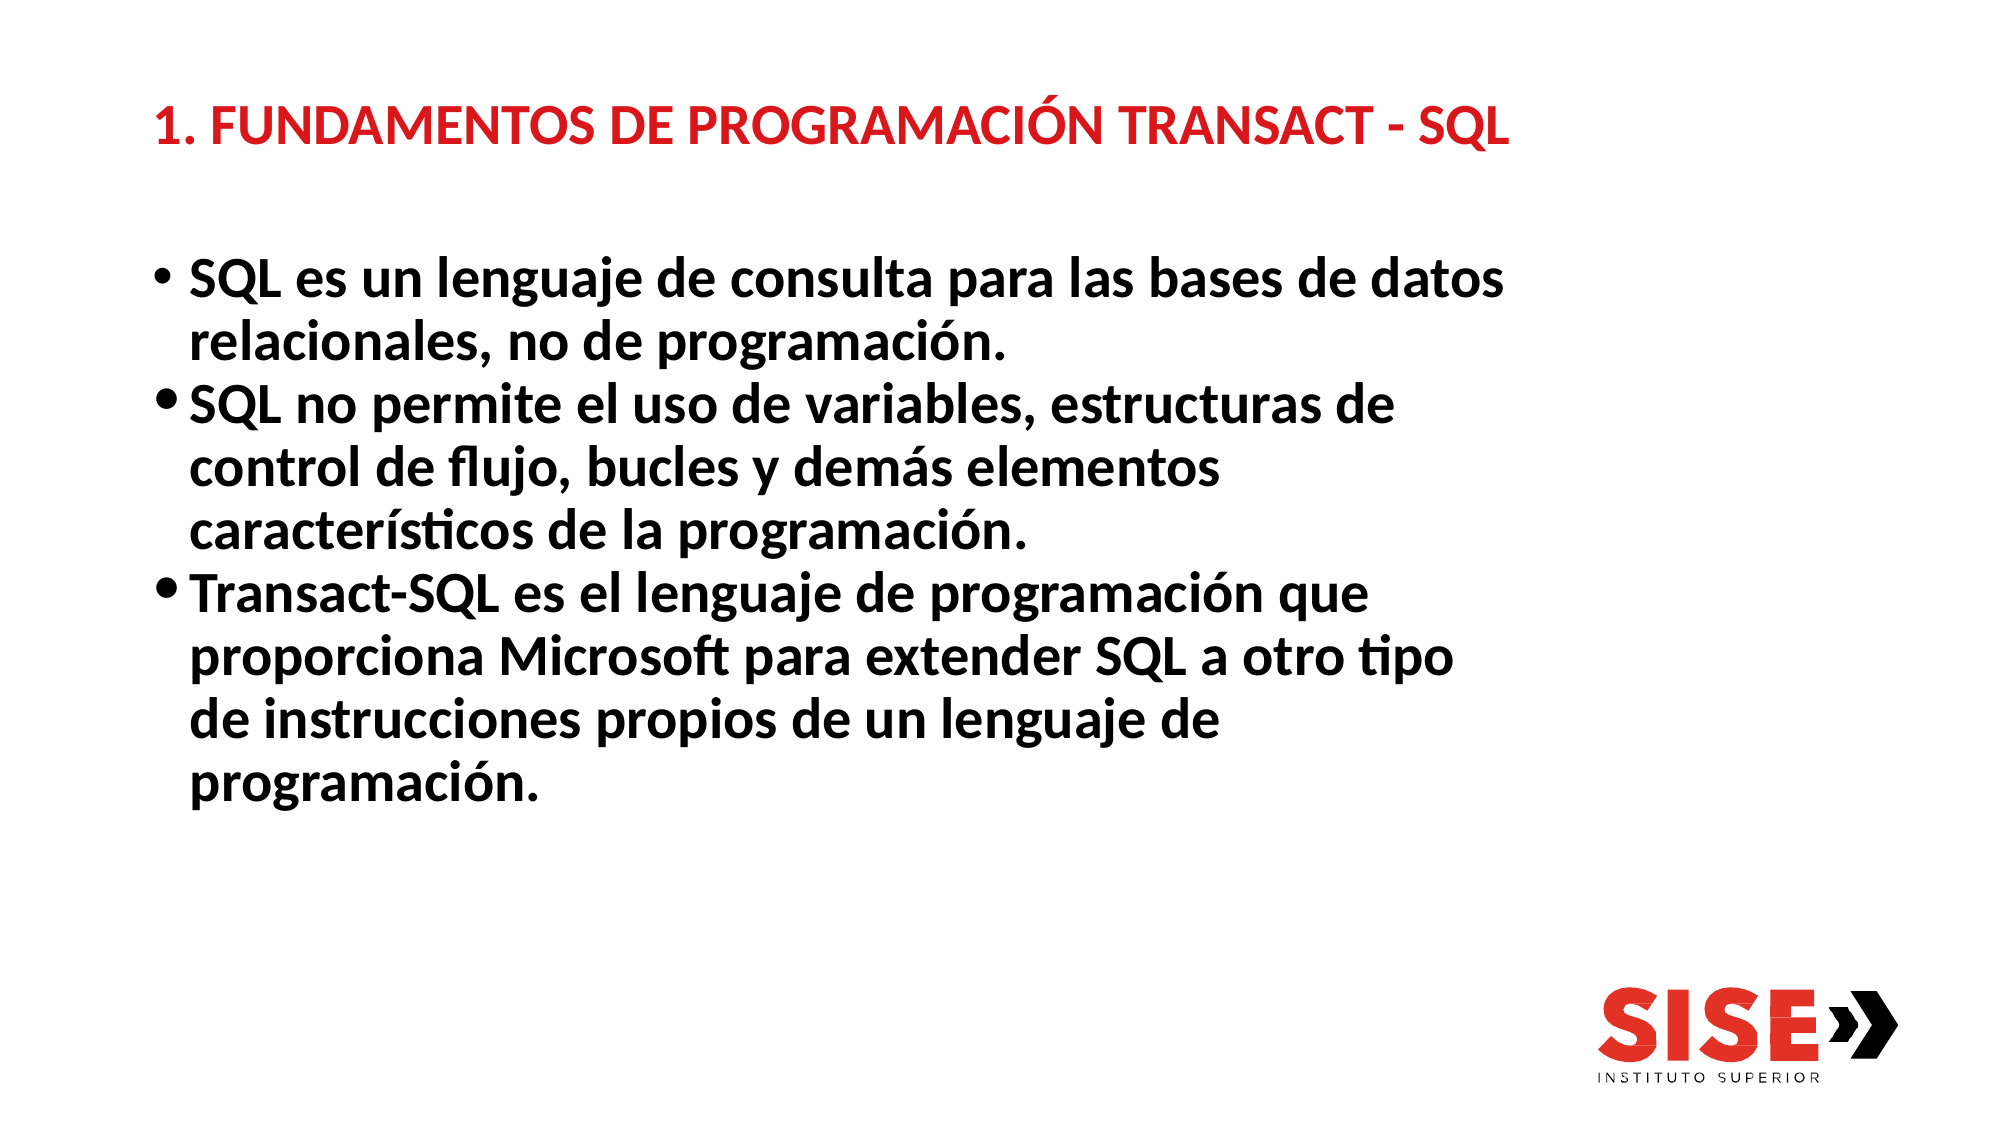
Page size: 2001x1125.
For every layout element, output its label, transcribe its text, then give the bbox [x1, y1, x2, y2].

text_box 1. FUNDAMENTOS DE PROGRAMACIÓN TRANSACT - SQL SQL es un lenguaje de consulta para las bases de datos relacionales, no de programación. SQL no permite el uso de variables, estructuras de control de flujo, bucles y demás elementos característicos de la programación. Transact-SQL es el lenguaje de programación que proporciona Microsoft para extender SQL a otro tipo de instrucciones propios de un lenguaje de programación. [150, 83, 1527, 918]
picture [1828, 1007, 1859, 1042]
